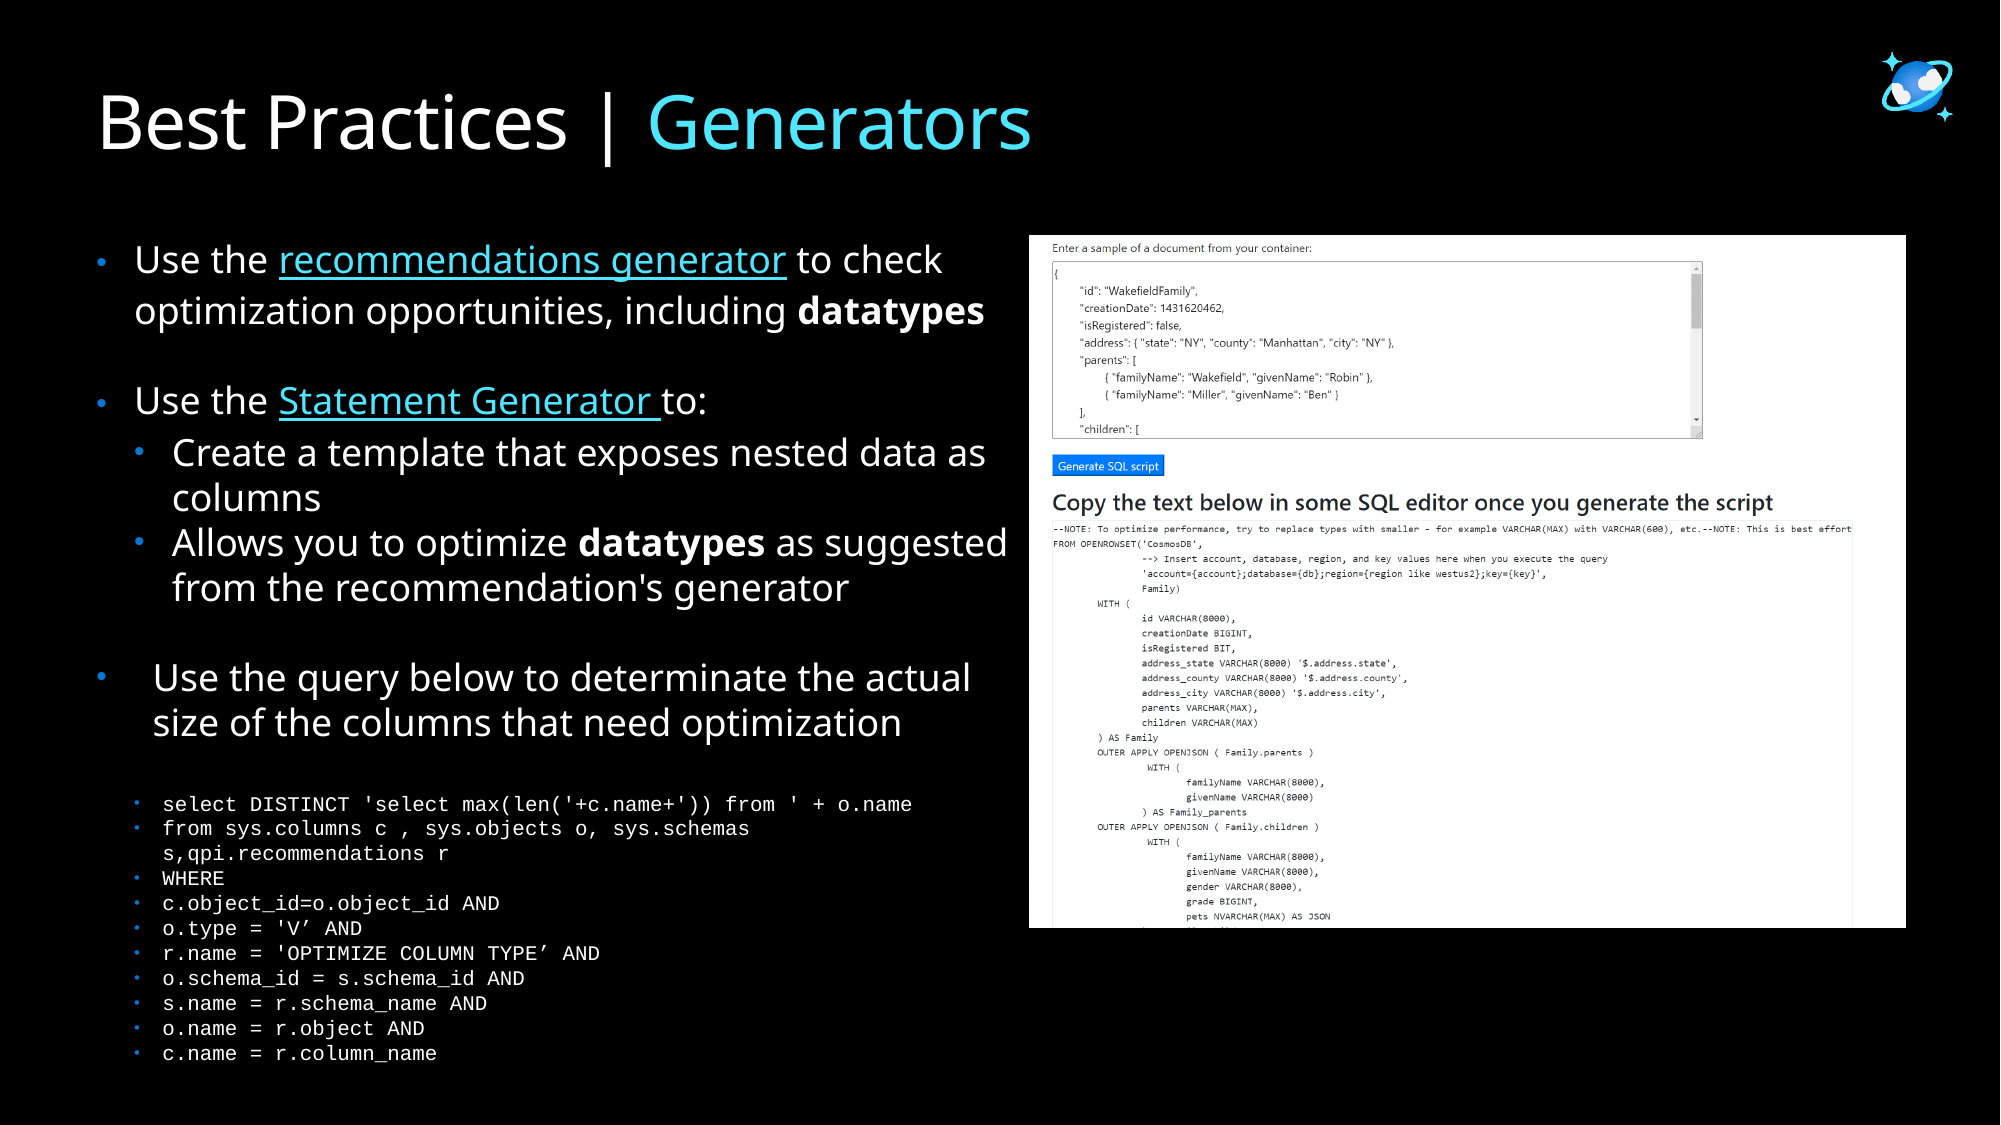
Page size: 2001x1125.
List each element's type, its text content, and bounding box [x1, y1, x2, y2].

text_box Use the recommendations generator to check optimization opportunities, including datatypes Use the Statement Generator to: Create a template that exposes nested data as columns Allows you to optimize datatypes as suggested from the recommendation's generator Use the query below to determinate the actual size of the columns that need optimization select DISTINCT 'select max(len('+c.name+')) from ' + o.name from sys.columns c , sys.objects o, sys.schemas s,qpi.recommendations r WHERE c.object_id=o.object_id AND o.type = 'V’ AND r.name = 'OPTIMIZE COLUMN TYPE’ AND o.schema_id = s.schema_id AND s.name = r.schema_name AND o.name = r.object AND c.name = r.column_name [96, 236, 1016, 1112]
picture [1029, 235, 1907, 928]
title Best Practices | Generators [96, 75, 1904, 166]
picture [1857, 48, 1977, 124]
